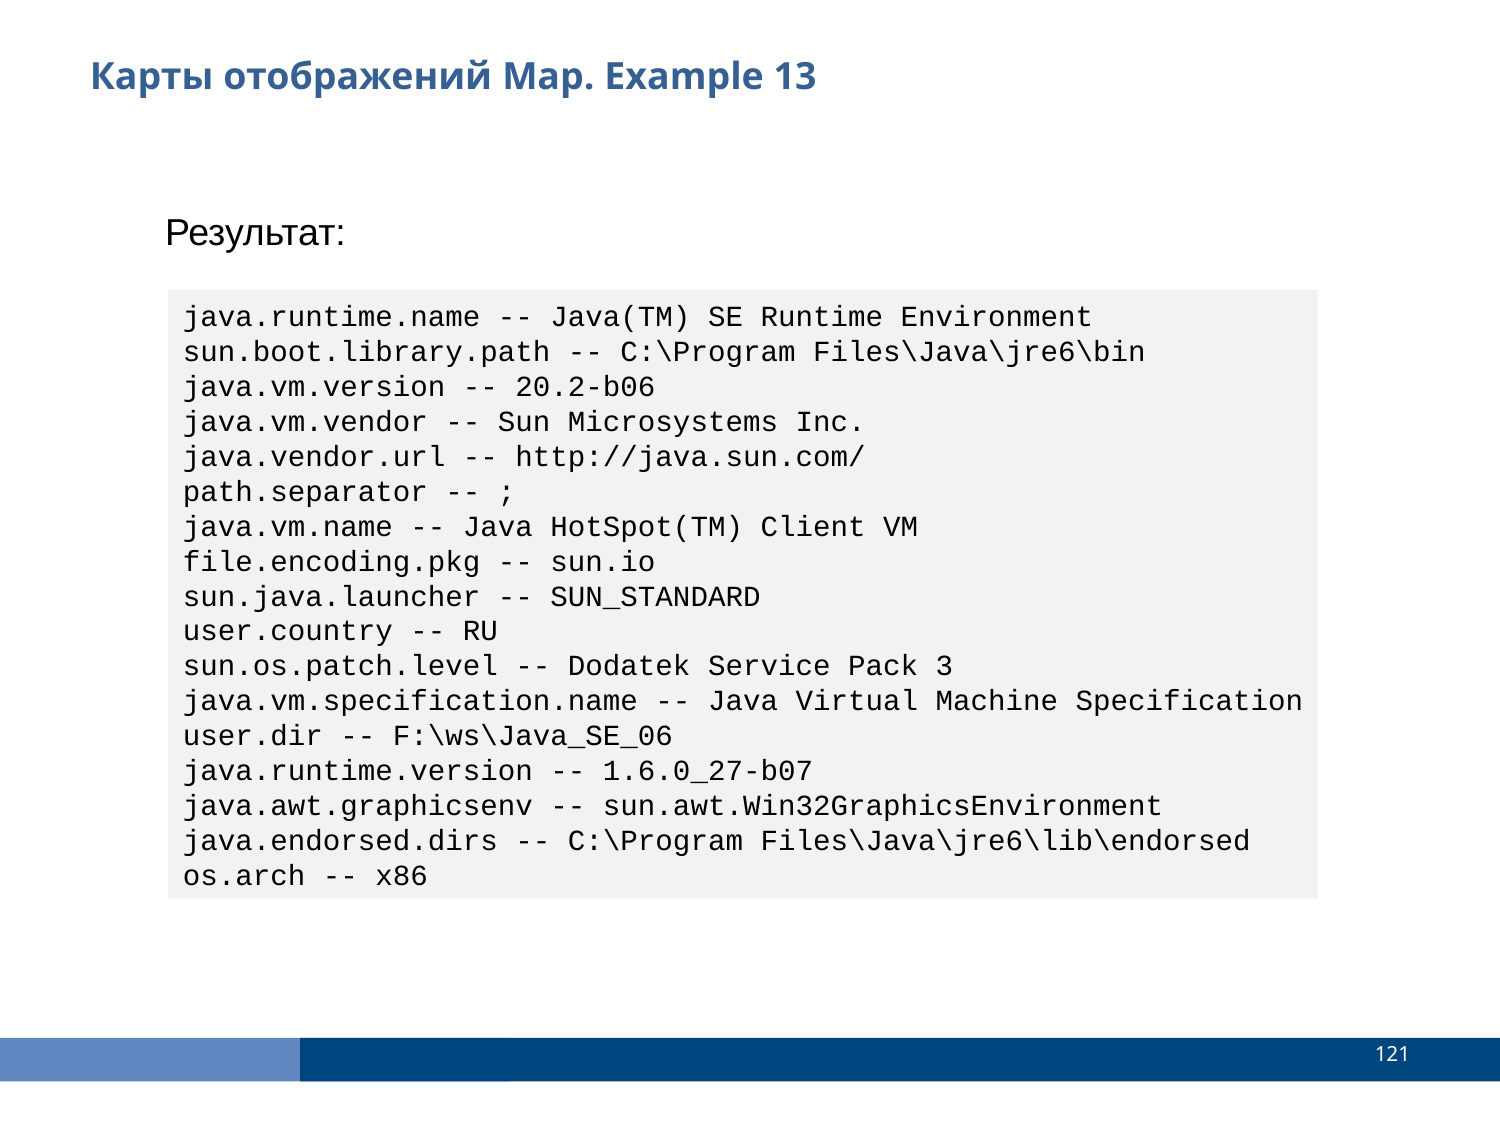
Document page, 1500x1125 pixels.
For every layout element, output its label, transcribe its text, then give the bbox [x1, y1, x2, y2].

text_box java.runtime.name -- Java(TM) SE Runtime Environment sun.boot.library.path -- C:\Program Files\Java\jre6\bin java.vm.version -- 20.2-b06 java.vm.vendor -- Sun Microsystems Inc. java.vendor.url -- http://java.sun.com/ path.separator -- ; java.vm.name -- Java HotSpot(TM) Client VM file.encoding.pkg -- sun.io sun.java.launcher -- SUN_STANDARD user.country -- RU sun.os.patch.level -- Dodatek Service Pack 3 java.vm.specification.name -- Java Virtual Machine Specification user.dir -- F:\ws\Java_SE_06 java.runtime.version -- 1.6.0_27-b07 java.awt.graphicsenv -- sun.awt.Win32GraphicsEnvironment java.endorsed.dirs -- C:\Program Files\Java\jre6\lib\endorsed os.arch -- x86 [168, 328, 1318, 899]
text_box <number> [1262, 1025, 1425, 1085]
text_box Карты отображений Map. Example 13 [75, 45, 1425, 163]
text_box Результат: [150, 200, 1350, 328]
